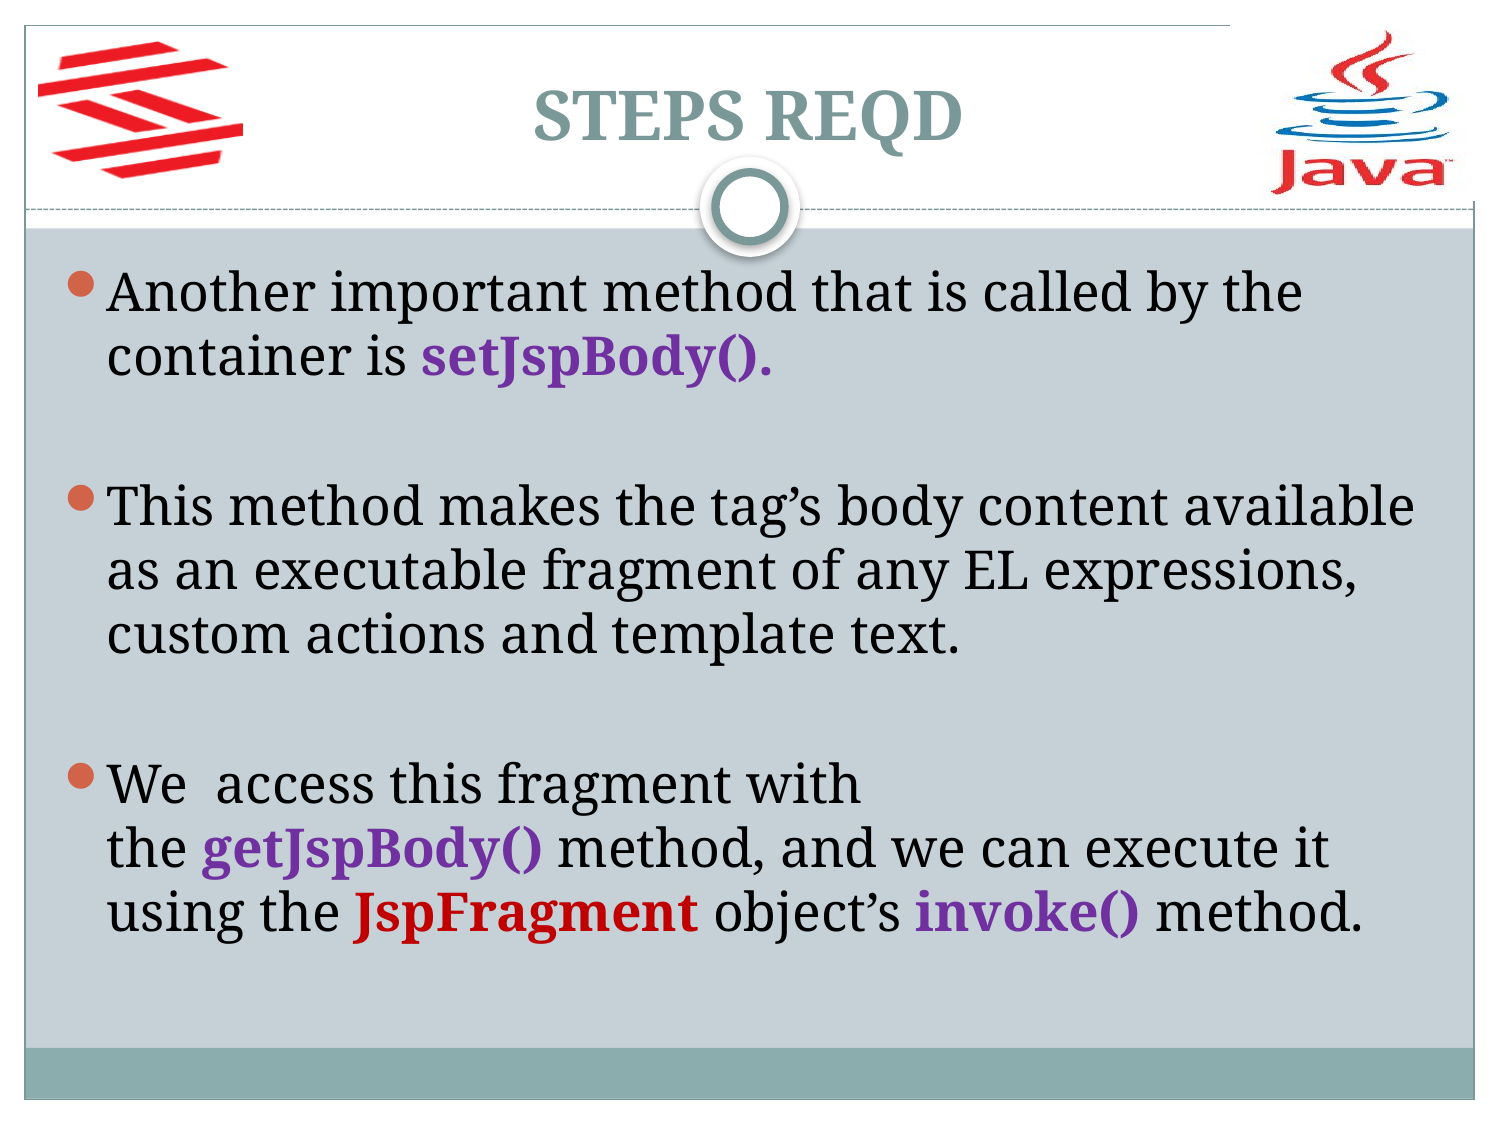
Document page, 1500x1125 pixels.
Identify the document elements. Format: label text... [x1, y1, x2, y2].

picture [37, 40, 243, 185]
list Another important method that is called by the container is setJspBody(). This method makes the tag’s body content available as an executable fragment of any EL expressions, custom actions and template text. We access this fragment with the getJspBody() method, and we can execute it using the JspFragment object’s invoke() method. [49, 250, 1445, 1001]
picture [1230, 23, 1483, 201]
title STEPS REQD [237, 37, 1223, 162]
